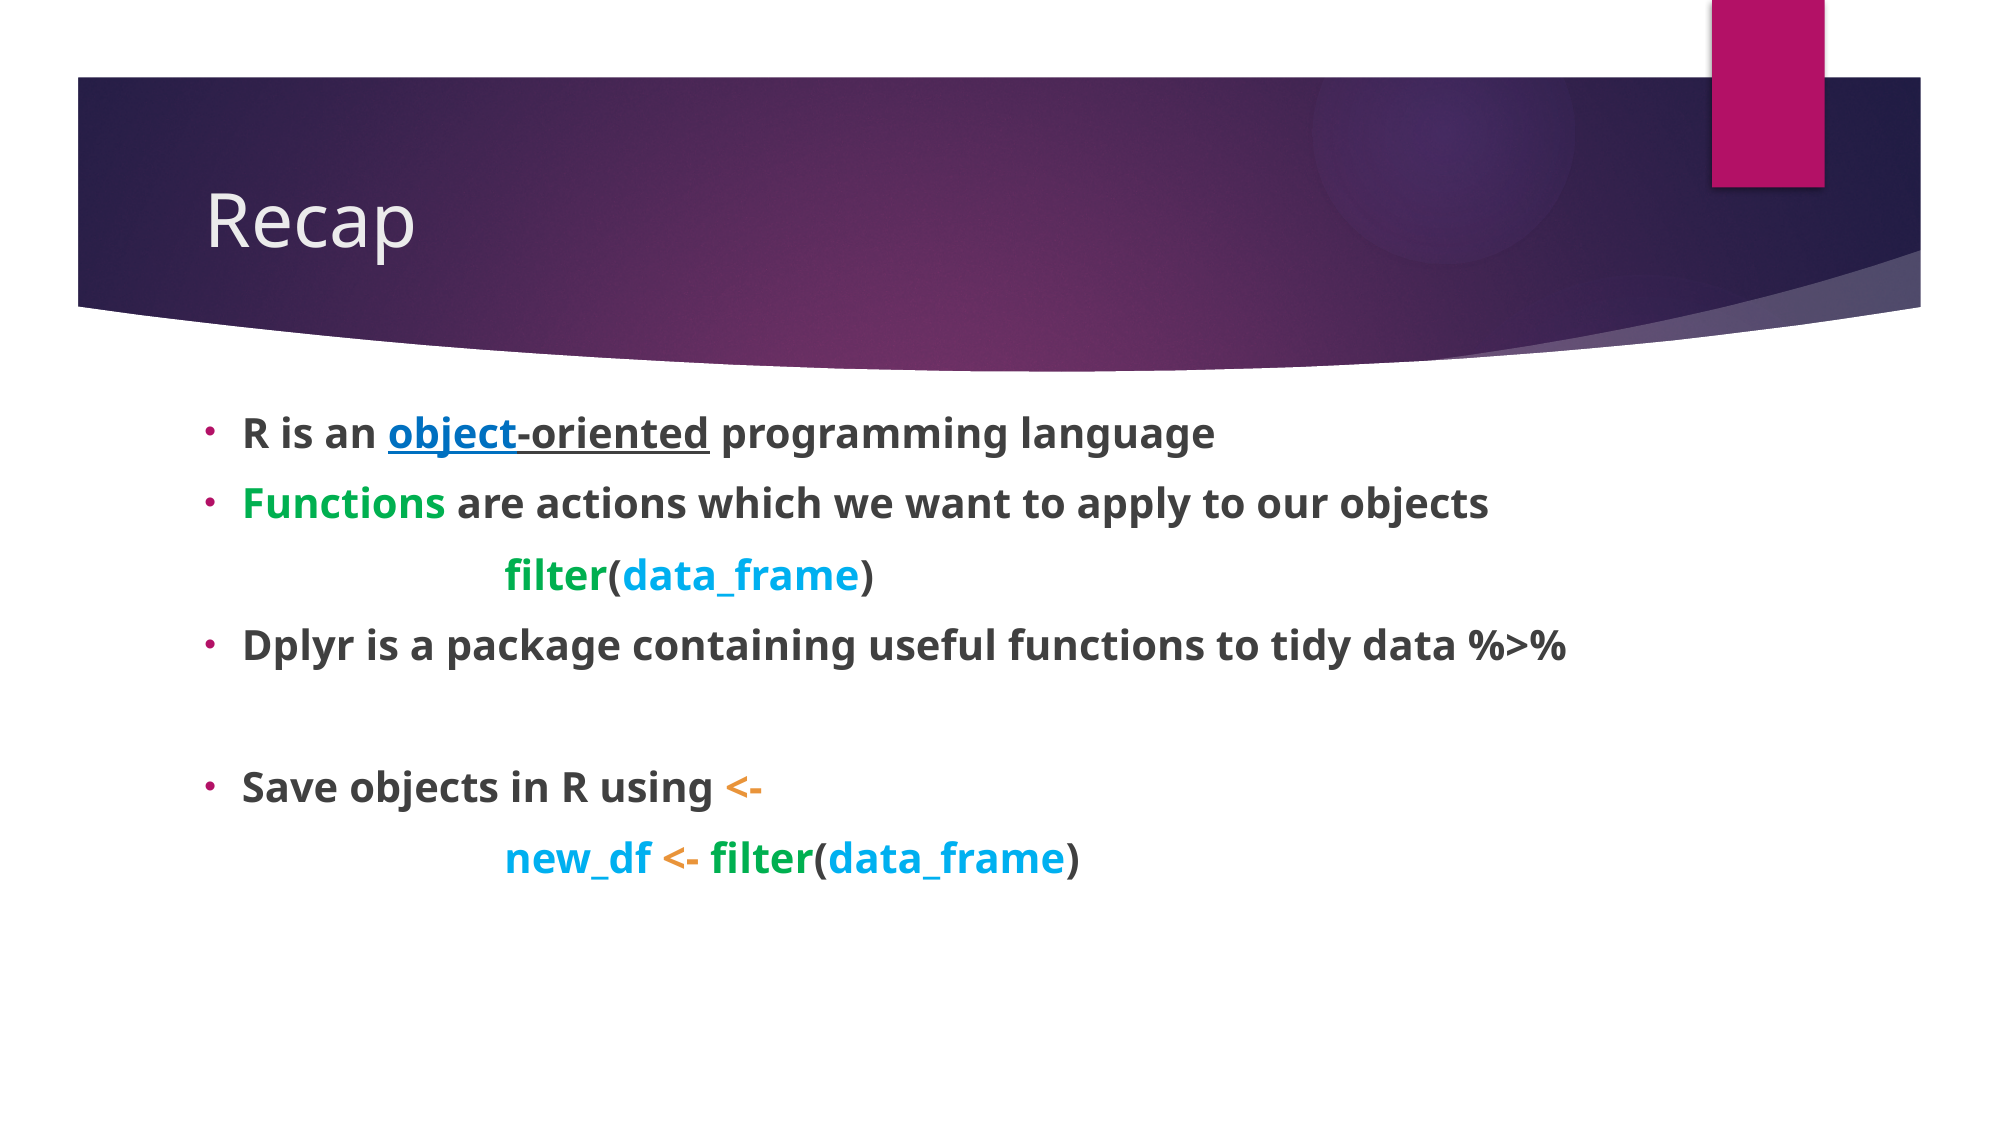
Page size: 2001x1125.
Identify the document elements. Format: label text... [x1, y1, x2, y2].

picture [79, 78, 1920, 371]
list R is an object-oriented programming language Functions are actions which we want to apply to our objects filter(data_frame) Dplyr is a package containing useful functions to tidy data %>% Save objects in R using <- new_df <- filter(data_frame) [189, 398, 1638, 960]
title Recap [189, 159, 1627, 276]
